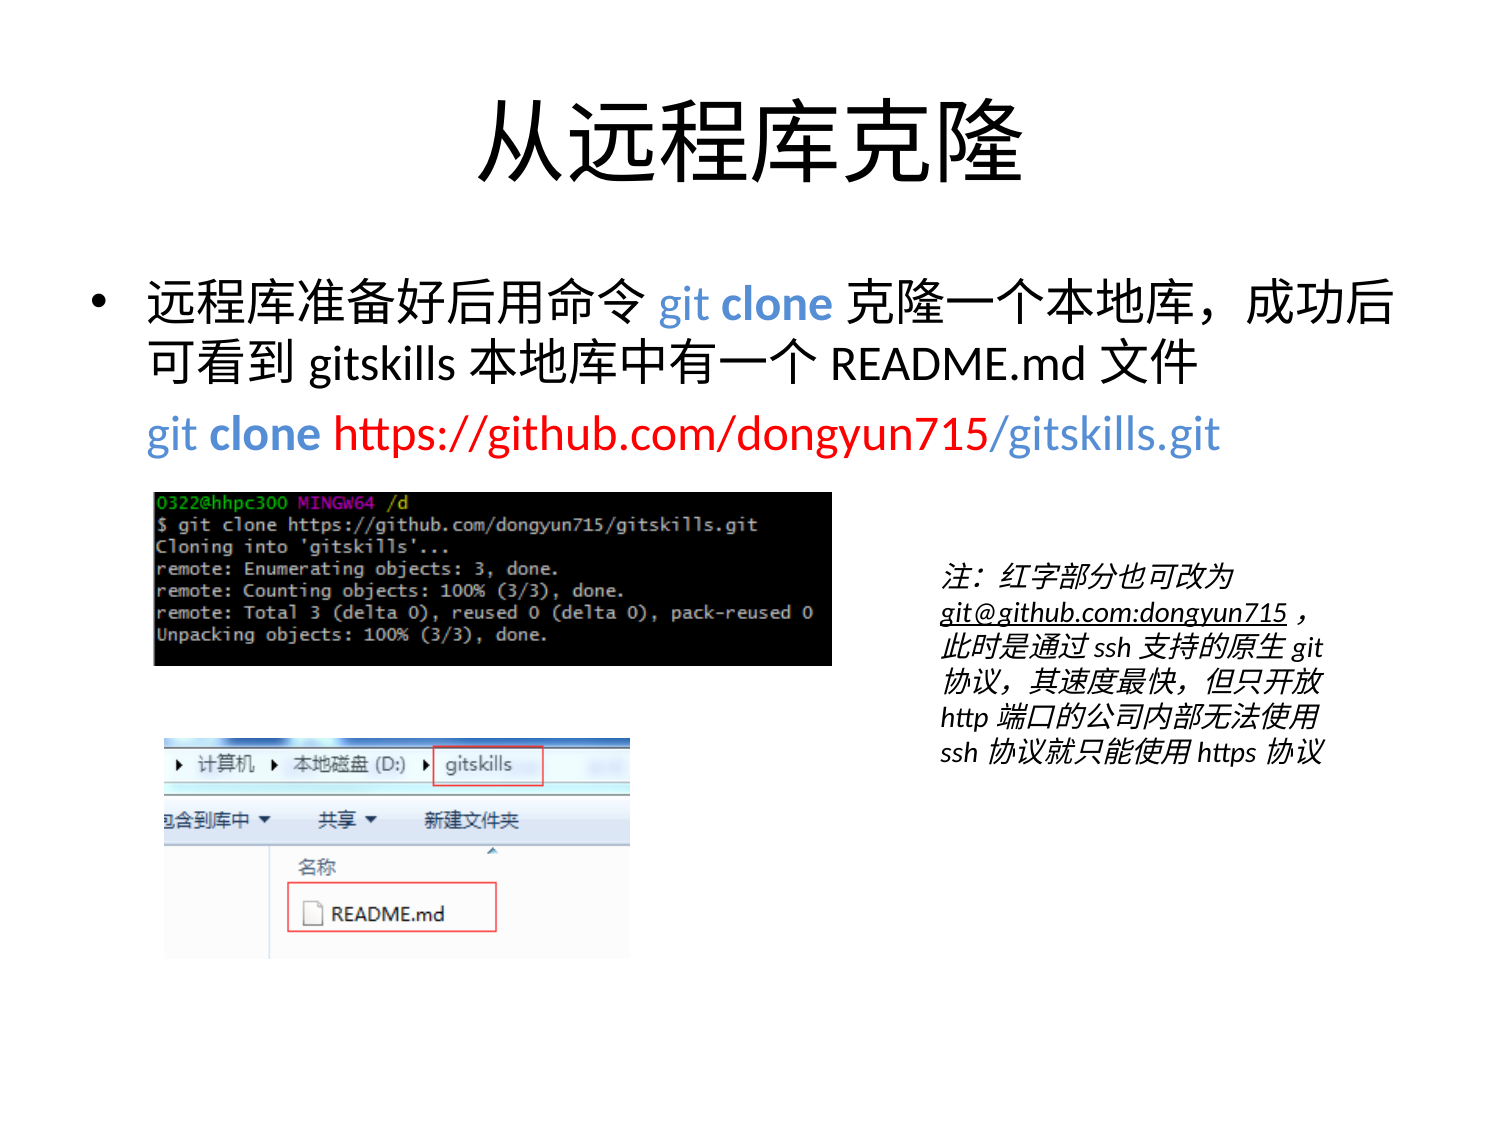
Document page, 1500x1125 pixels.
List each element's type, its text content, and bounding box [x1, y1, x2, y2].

picture [163, 738, 630, 959]
list 远程库准备好后用命令git clone克隆一个本地库，成功后可看到gitskills本地库中有一个README.md文件 git clone https://github.com/dongyun715/gitskills.git [75, 262, 1425, 1005]
picture [152, 491, 833, 666]
text_box 注：红字部分也可改为git@github.com:dongyun715，此时是通过ssh支持的原生git协议，其速度最快，但只开放http端口的公司内部无法使用ssh协议就只能使用https协议 [925, 550, 1360, 776]
title 从远程库克隆 [75, 45, 1425, 233]
